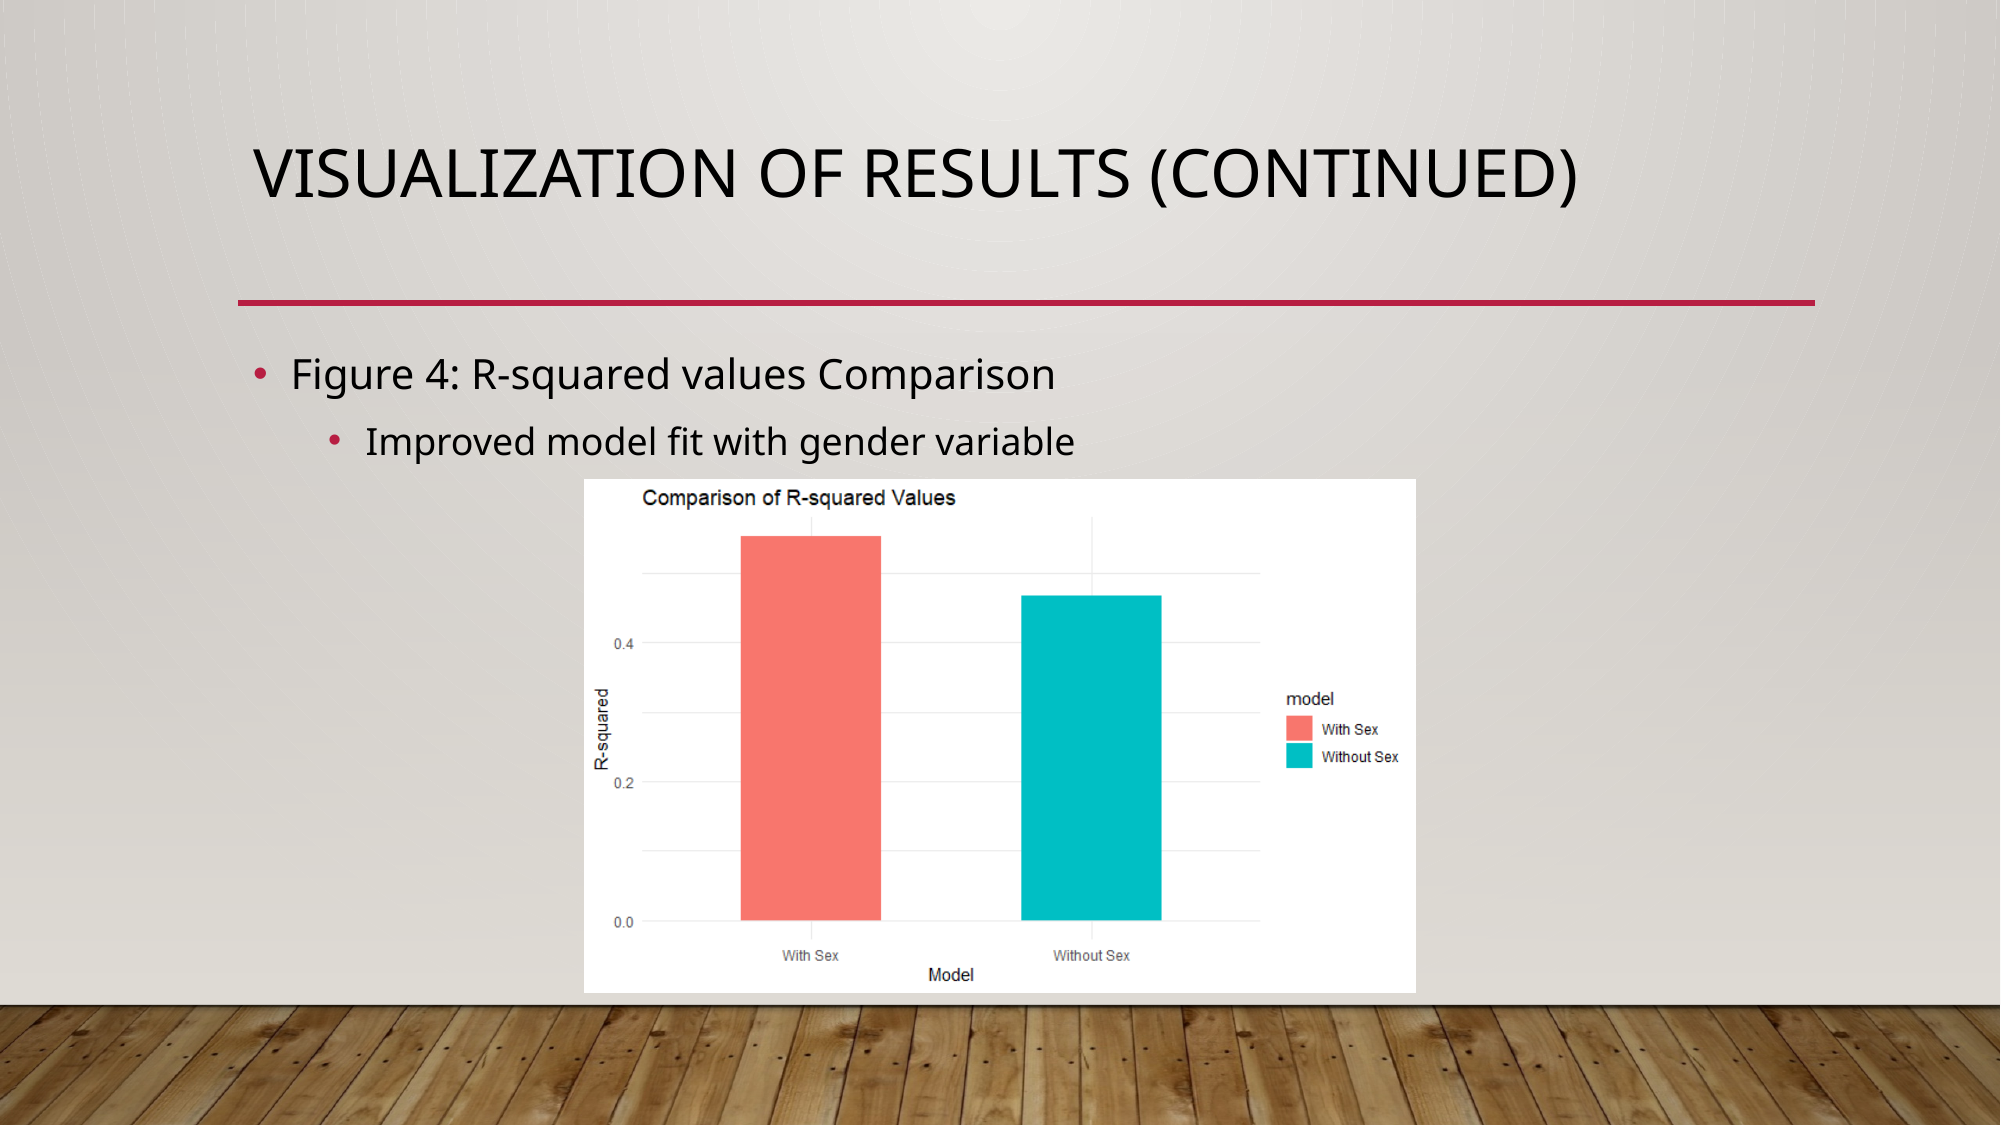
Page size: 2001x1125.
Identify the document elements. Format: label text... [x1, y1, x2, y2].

list Figure 4: R-squared values Comparison Improved model fit with gender variable [238, 330, 1814, 897]
title Visualization of Results (Continued) [238, 131, 1814, 305]
picture [583, 479, 1417, 994]
picture [0, 1005, 2000, 1125]
